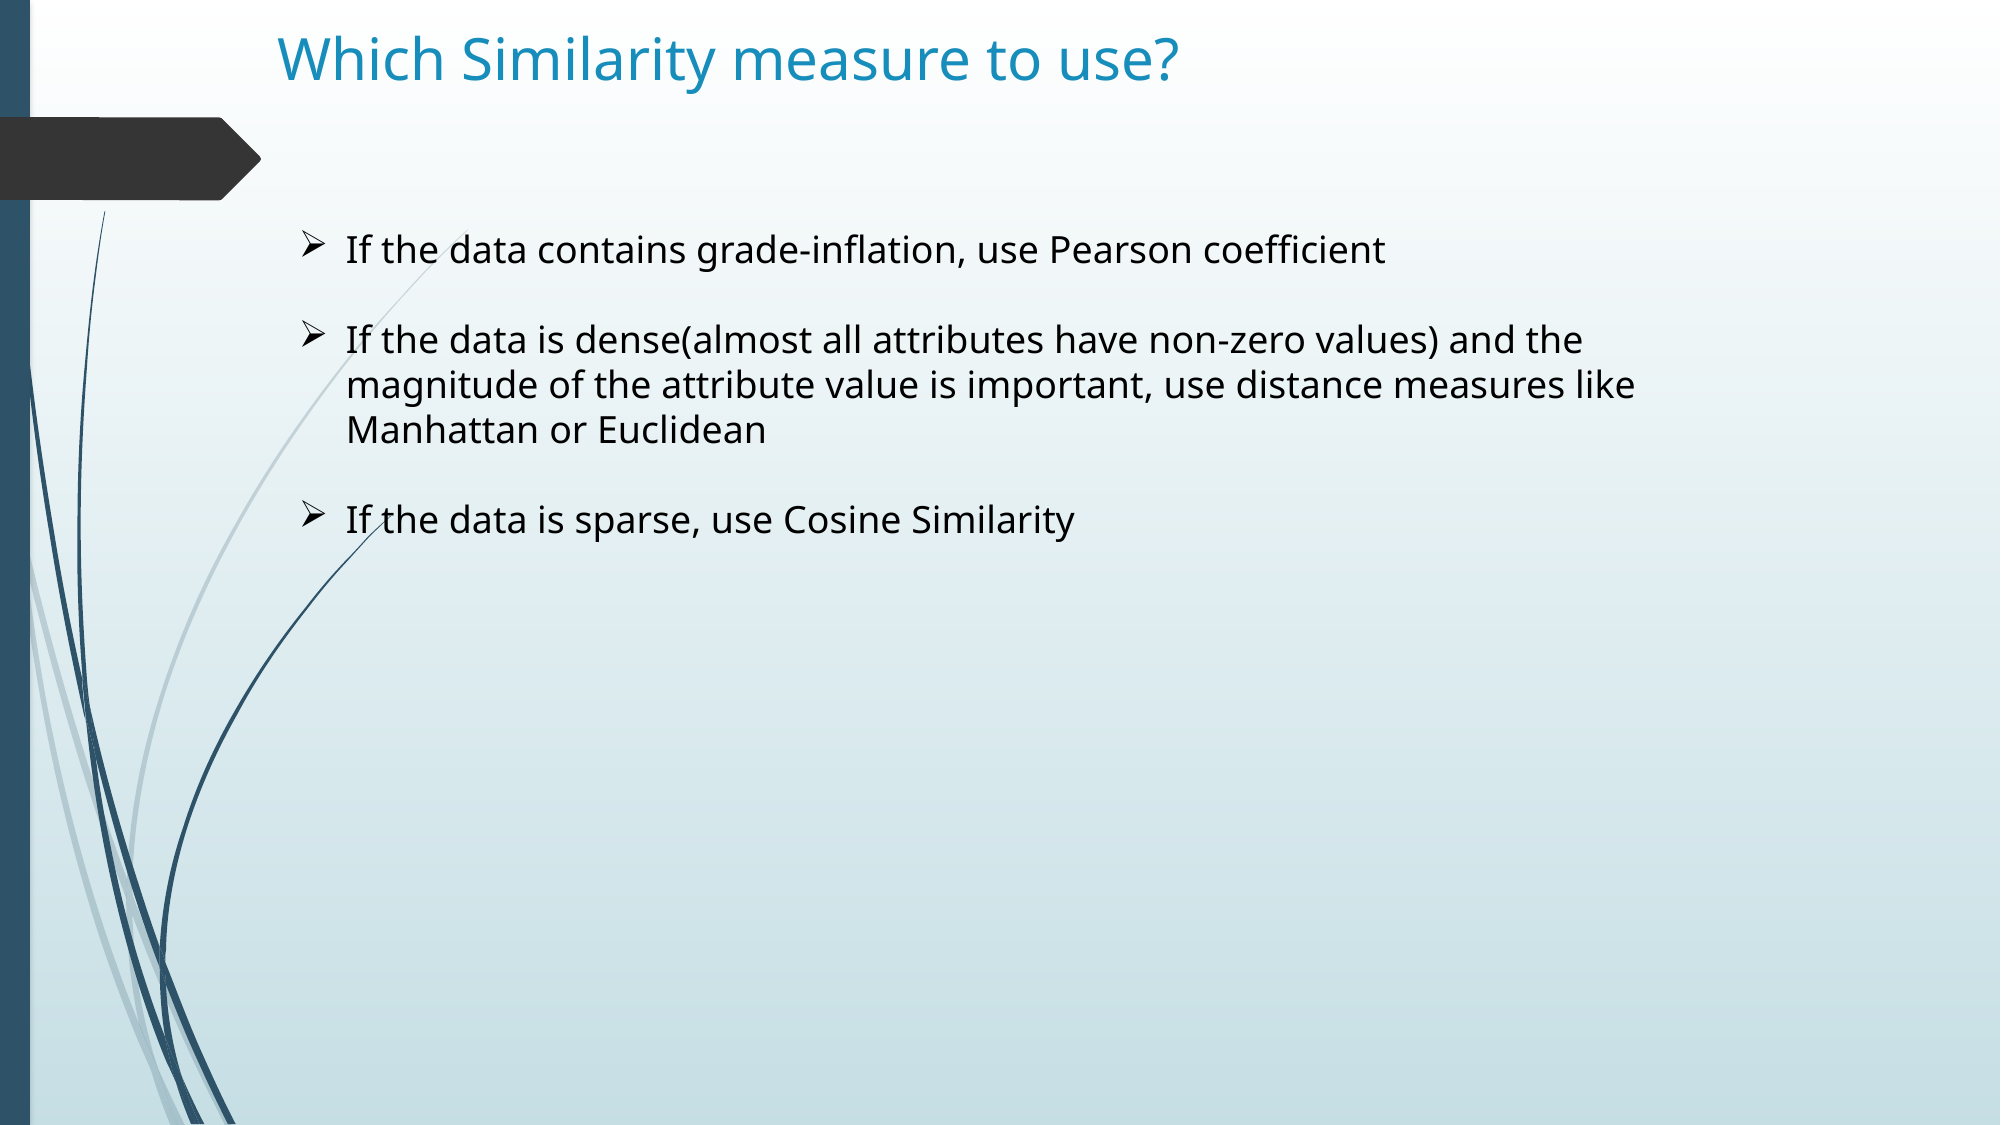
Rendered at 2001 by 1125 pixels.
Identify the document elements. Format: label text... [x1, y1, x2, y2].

text_box If the data contains grade-inflation, use Pearson coefficient If the data is dense(almost all attributes have non-zero values) and the magnitude of the attribute value is important, use distance measures like Manhattan or Euclidean If the data is sparse, use Cosine Similarity [284, 173, 1780, 549]
list [312, 129, 1944, 1105]
title Which Similarity measure to use? [262, 14, 1888, 130]
